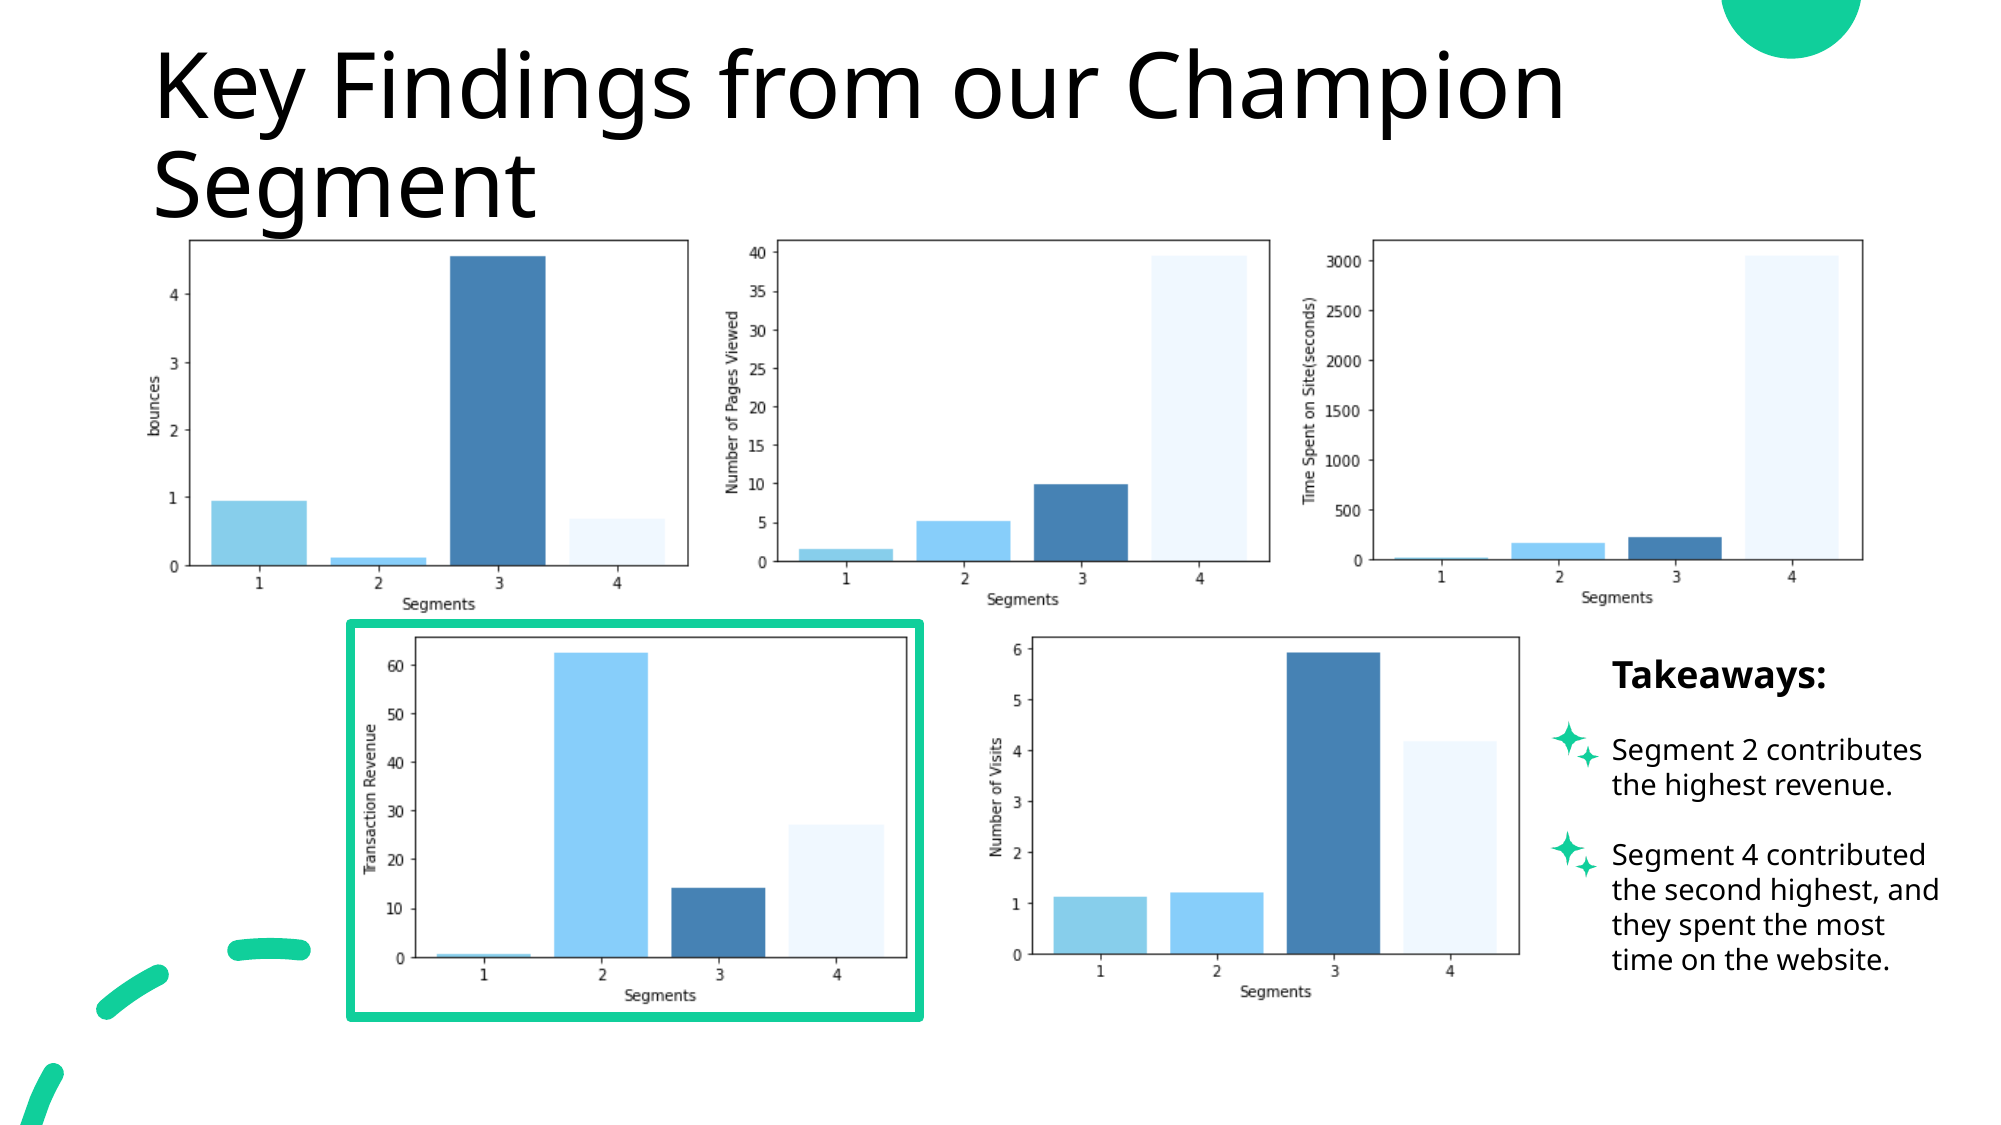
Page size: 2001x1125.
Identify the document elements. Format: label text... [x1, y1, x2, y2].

title Key Findings from our Champion Segment [137, 29, 1863, 248]
picture [354, 628, 915, 1013]
picture [1550, 830, 1597, 878]
picture [981, 628, 1529, 1009]
picture [137, 231, 698, 622]
picture [1551, 720, 1599, 768]
picture [1294, 231, 1871, 615]
picture [717, 231, 1278, 617]
text_box Takeaways: Segment 2 contributes the highest revenue. Segment 4 contributed the second highest, and they spent the most time on the website. [1596, 643, 1957, 984]
